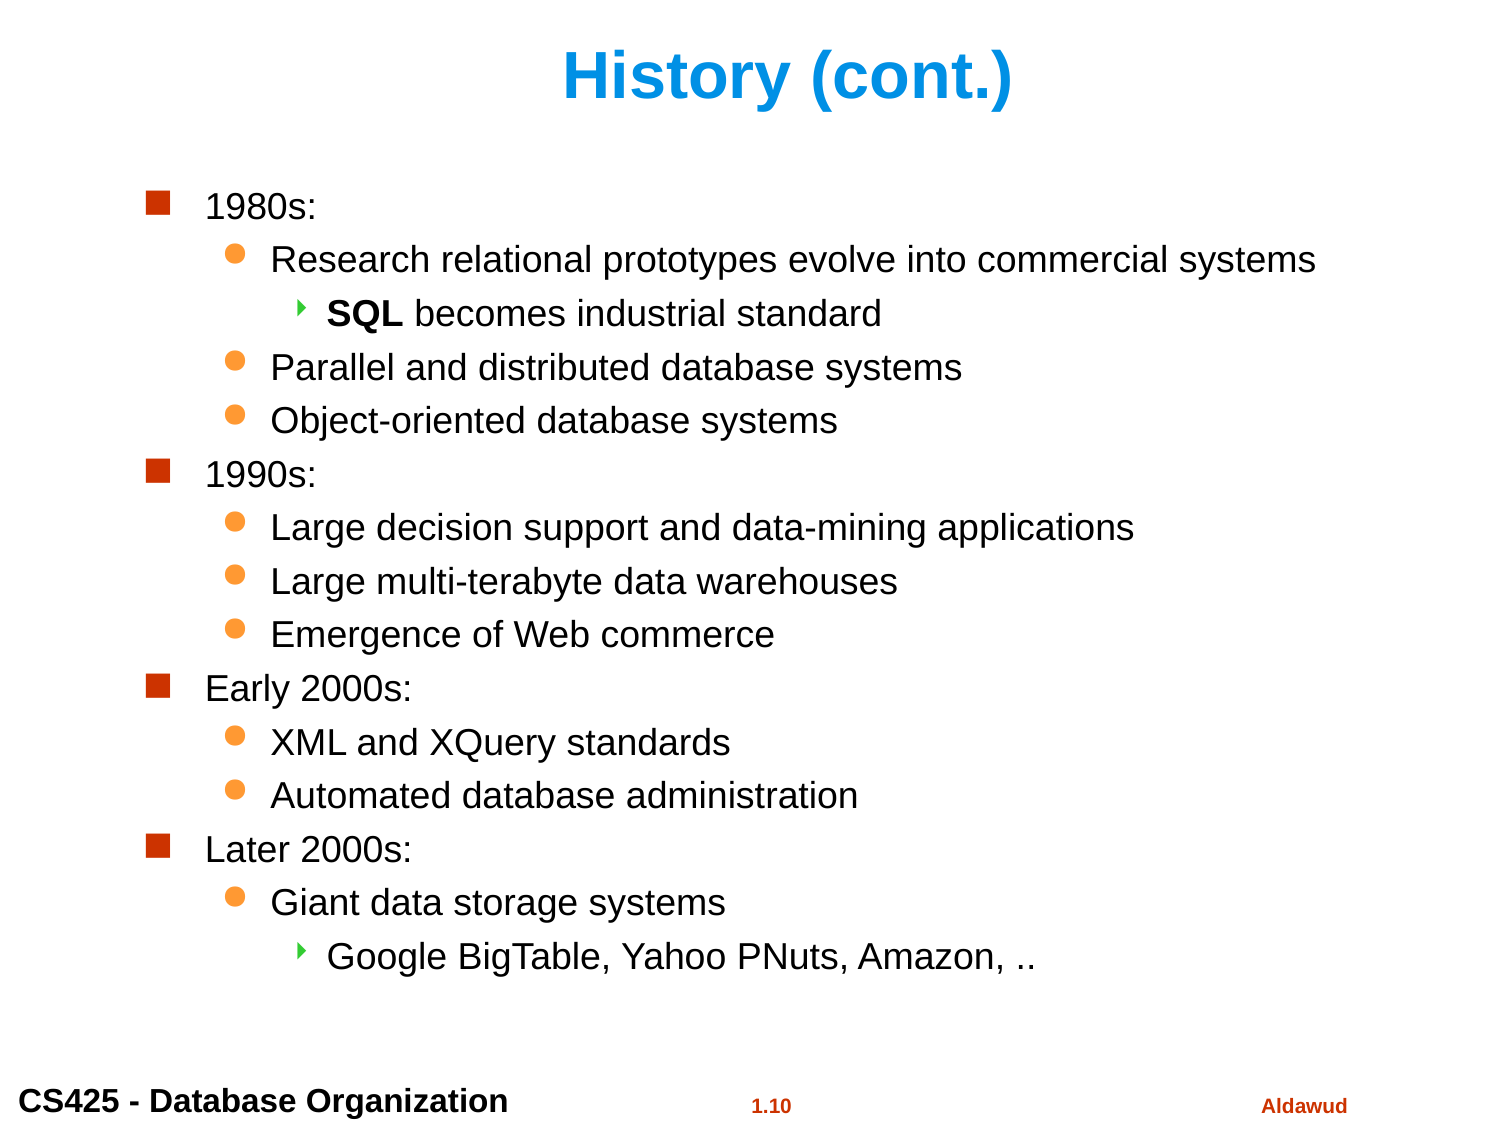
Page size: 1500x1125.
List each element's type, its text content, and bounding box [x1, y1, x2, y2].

title History (cont.) [126, 19, 1451, 120]
list 1980s: Research relational prototypes evolve into commercial systems SQL becomes industrial standard Parallel and distributed database systems Object-oriented database systems 1990s: Large decision support and data-mining applications Large multi-terabyte data warehouses Emergence of Web commerce Early 2000s: XML and XQuery standards Automated database administration Later 2000s: Giant data storage systems Google BigTable, Yahoo PNuts, Amazon, .. [133, 179, 1391, 1037]
